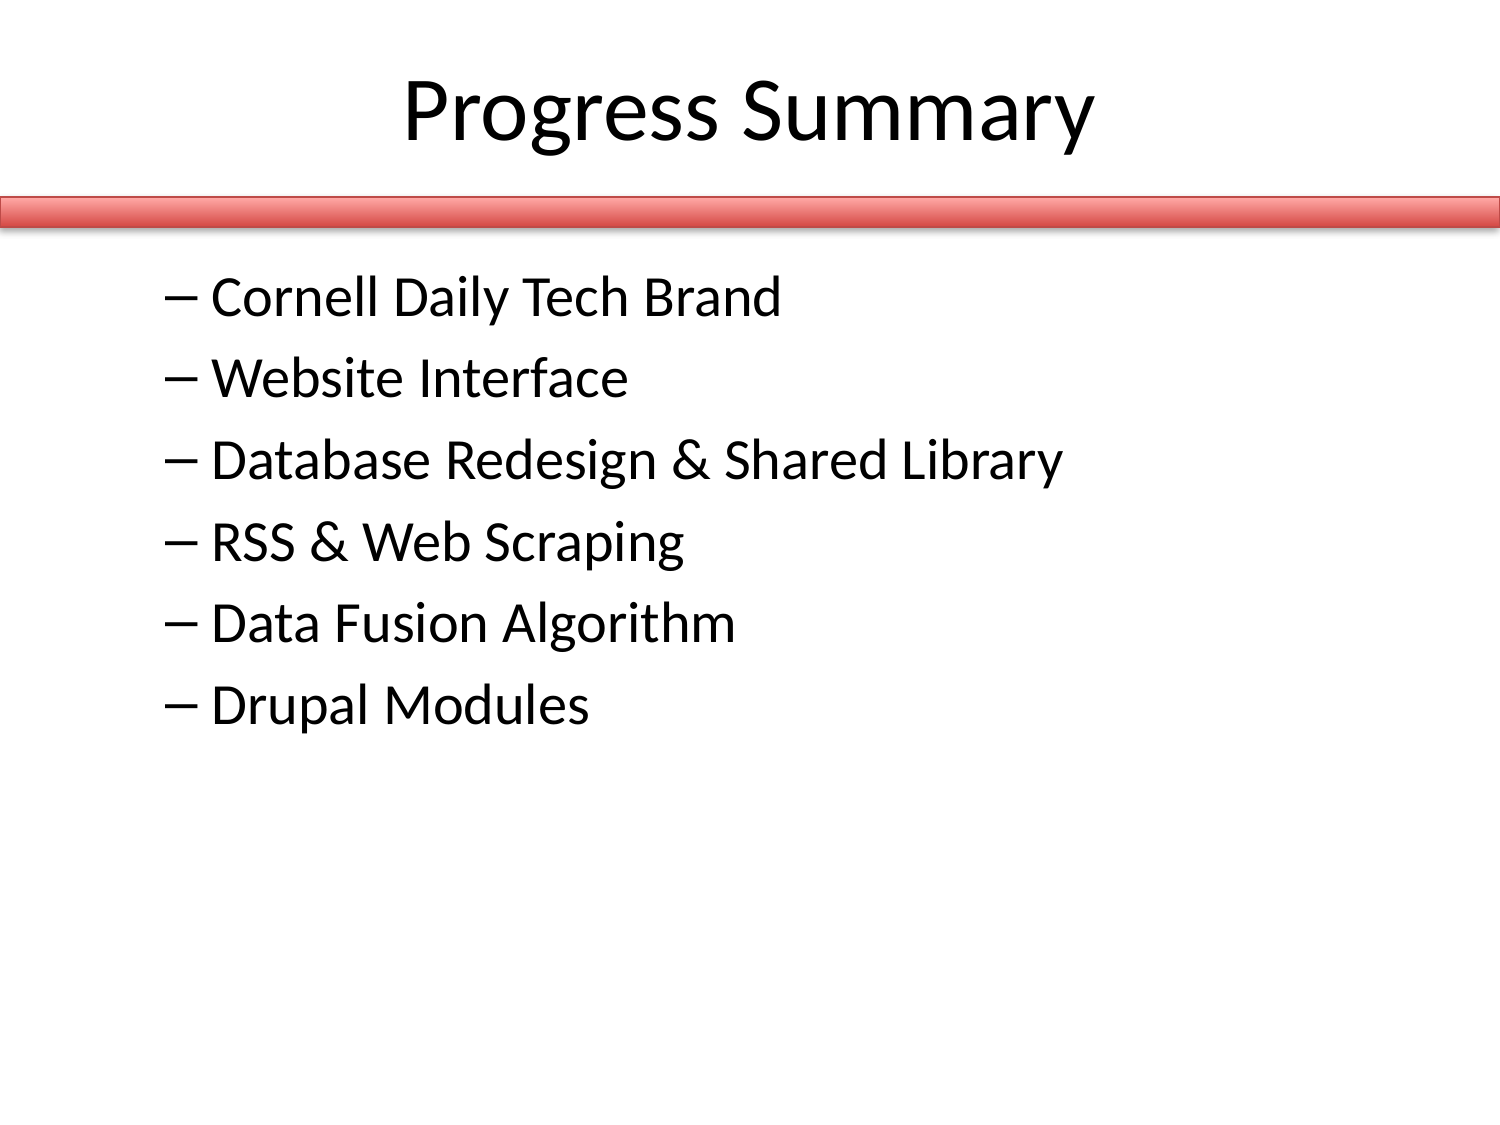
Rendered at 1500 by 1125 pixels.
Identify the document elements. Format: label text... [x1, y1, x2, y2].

title Progress Summary [75, 9, 1425, 198]
list Cornell Daily Tech Brand Website Interface Database Redesign & Shared Library RSS & Web Scraping Data Fusion Algorithm Drupal Modules [75, 250, 1425, 1055]
